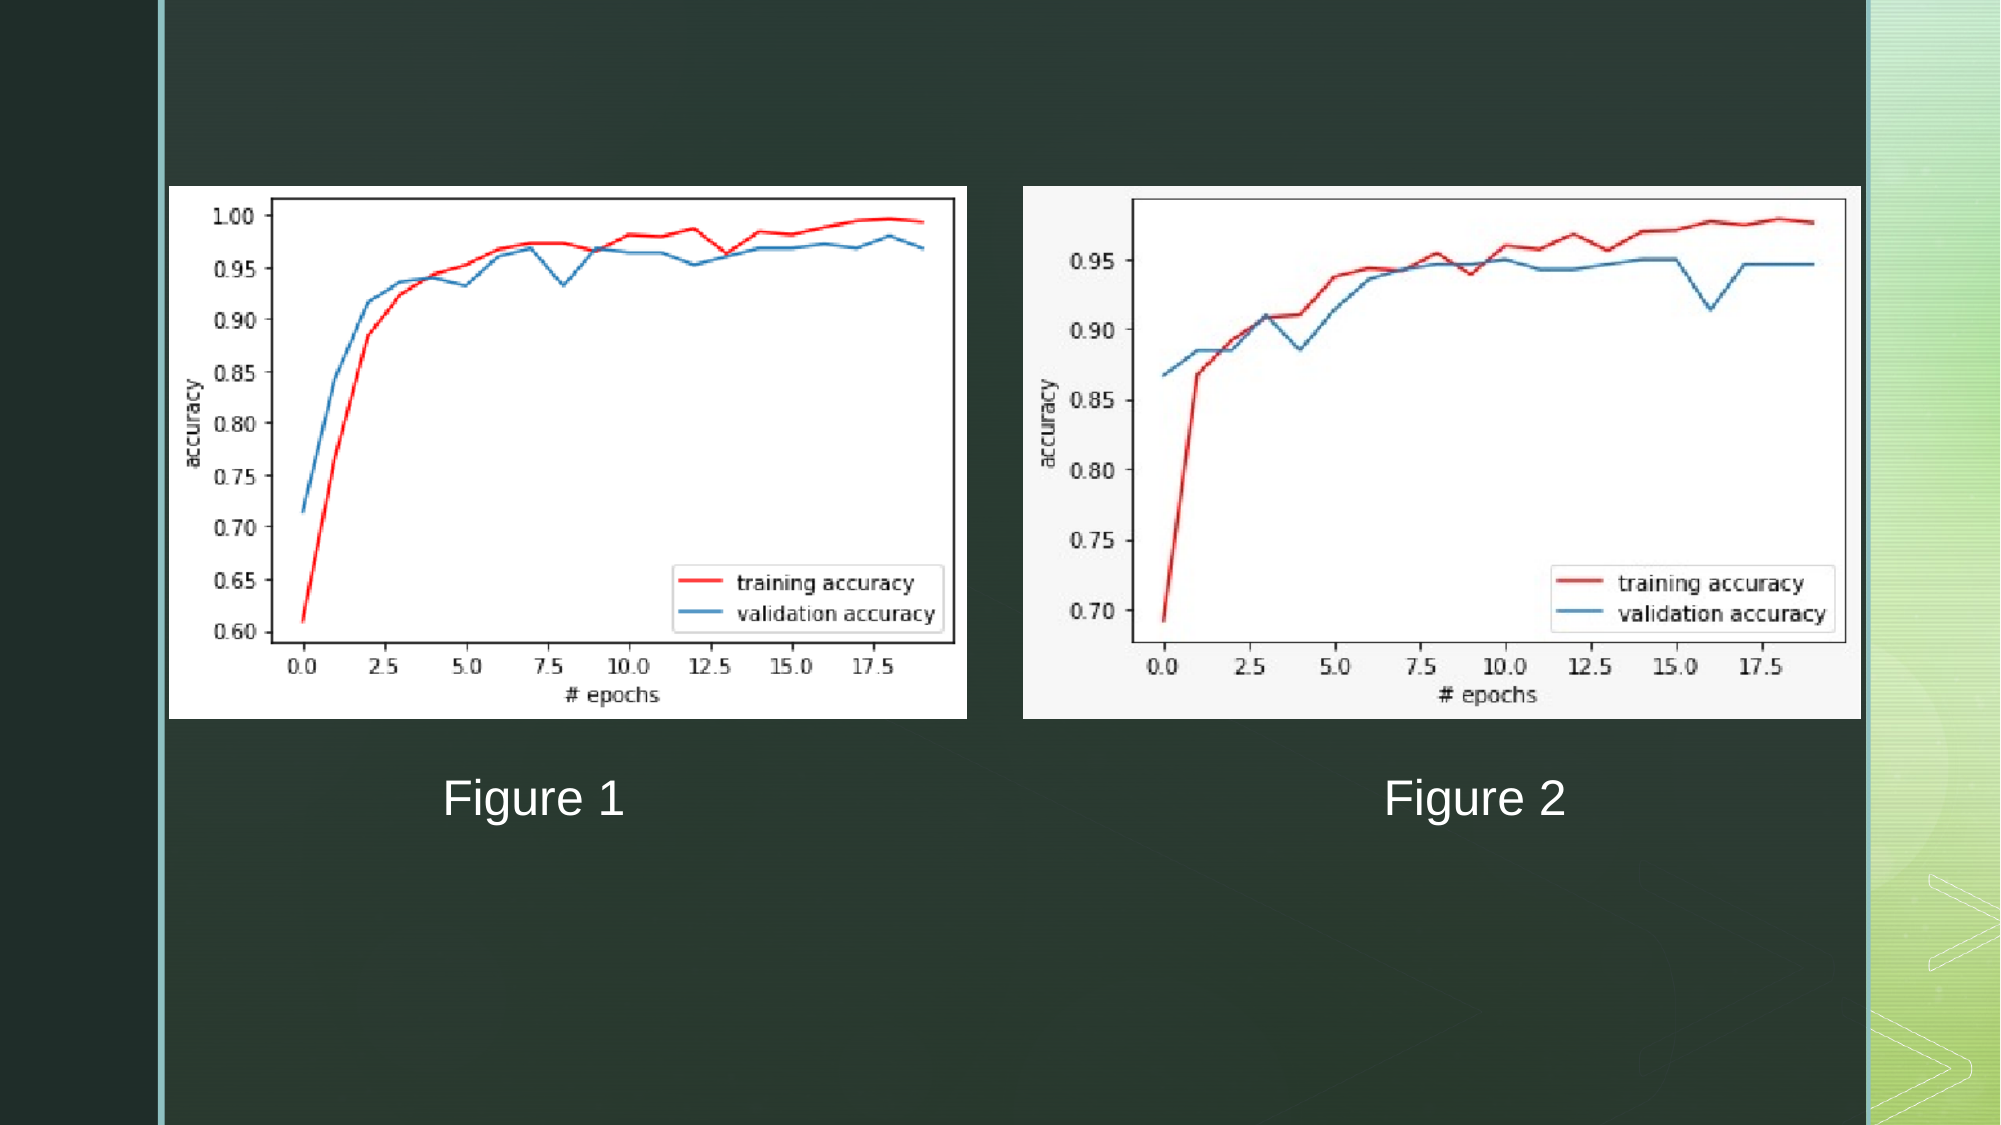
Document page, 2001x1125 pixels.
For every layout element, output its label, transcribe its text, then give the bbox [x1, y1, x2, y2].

picture [1023, 186, 1861, 719]
picture [169, 186, 967, 719]
text_box Figure 1 [427, 757, 878, 878]
text_box Figure 2 [1368, 757, 1819, 833]
picture [1871, 0, 2001, 1125]
